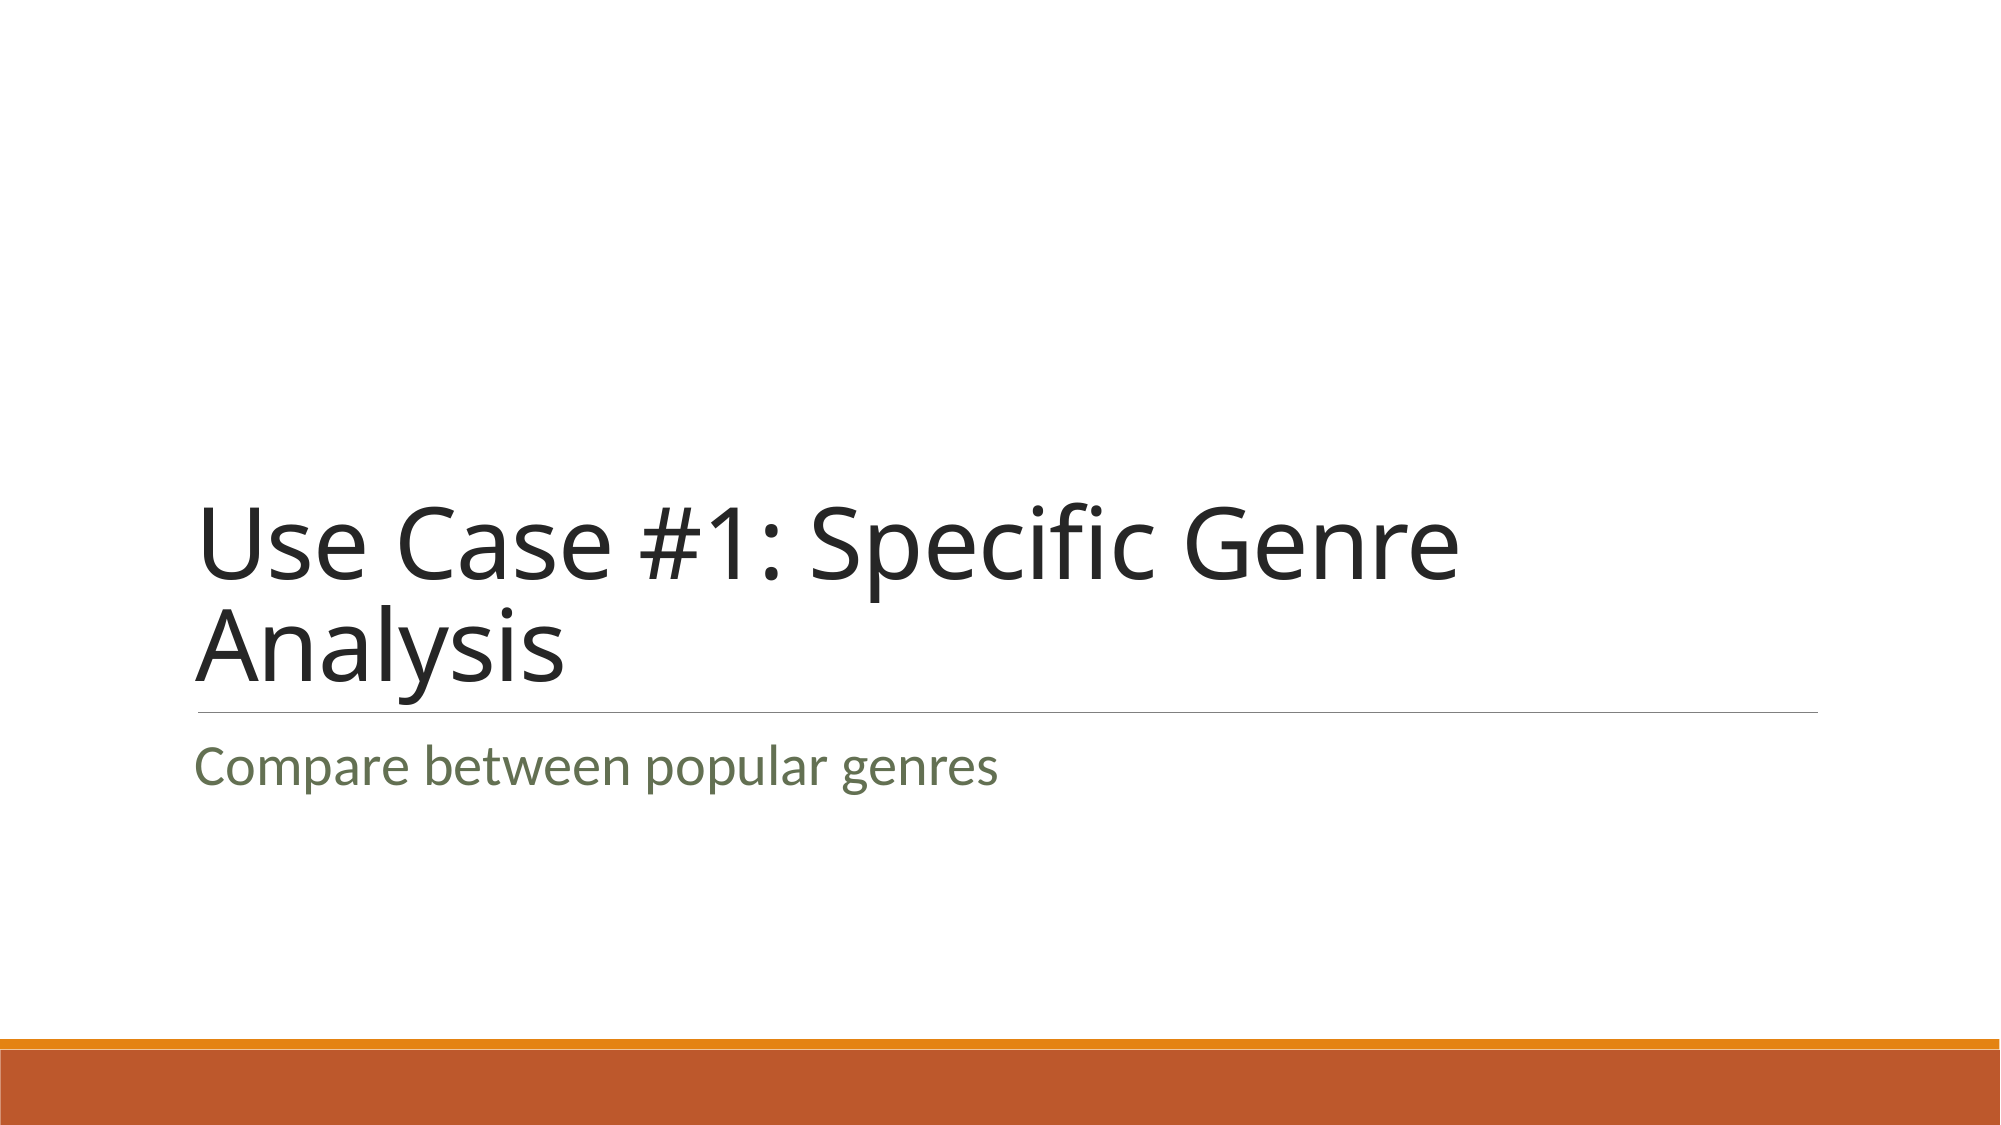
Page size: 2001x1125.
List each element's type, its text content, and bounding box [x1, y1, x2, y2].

text_box Compare between popular genres [179, 719, 1026, 804]
title Use Case #1: Specific Genre Analysis [180, 124, 1830, 710]
